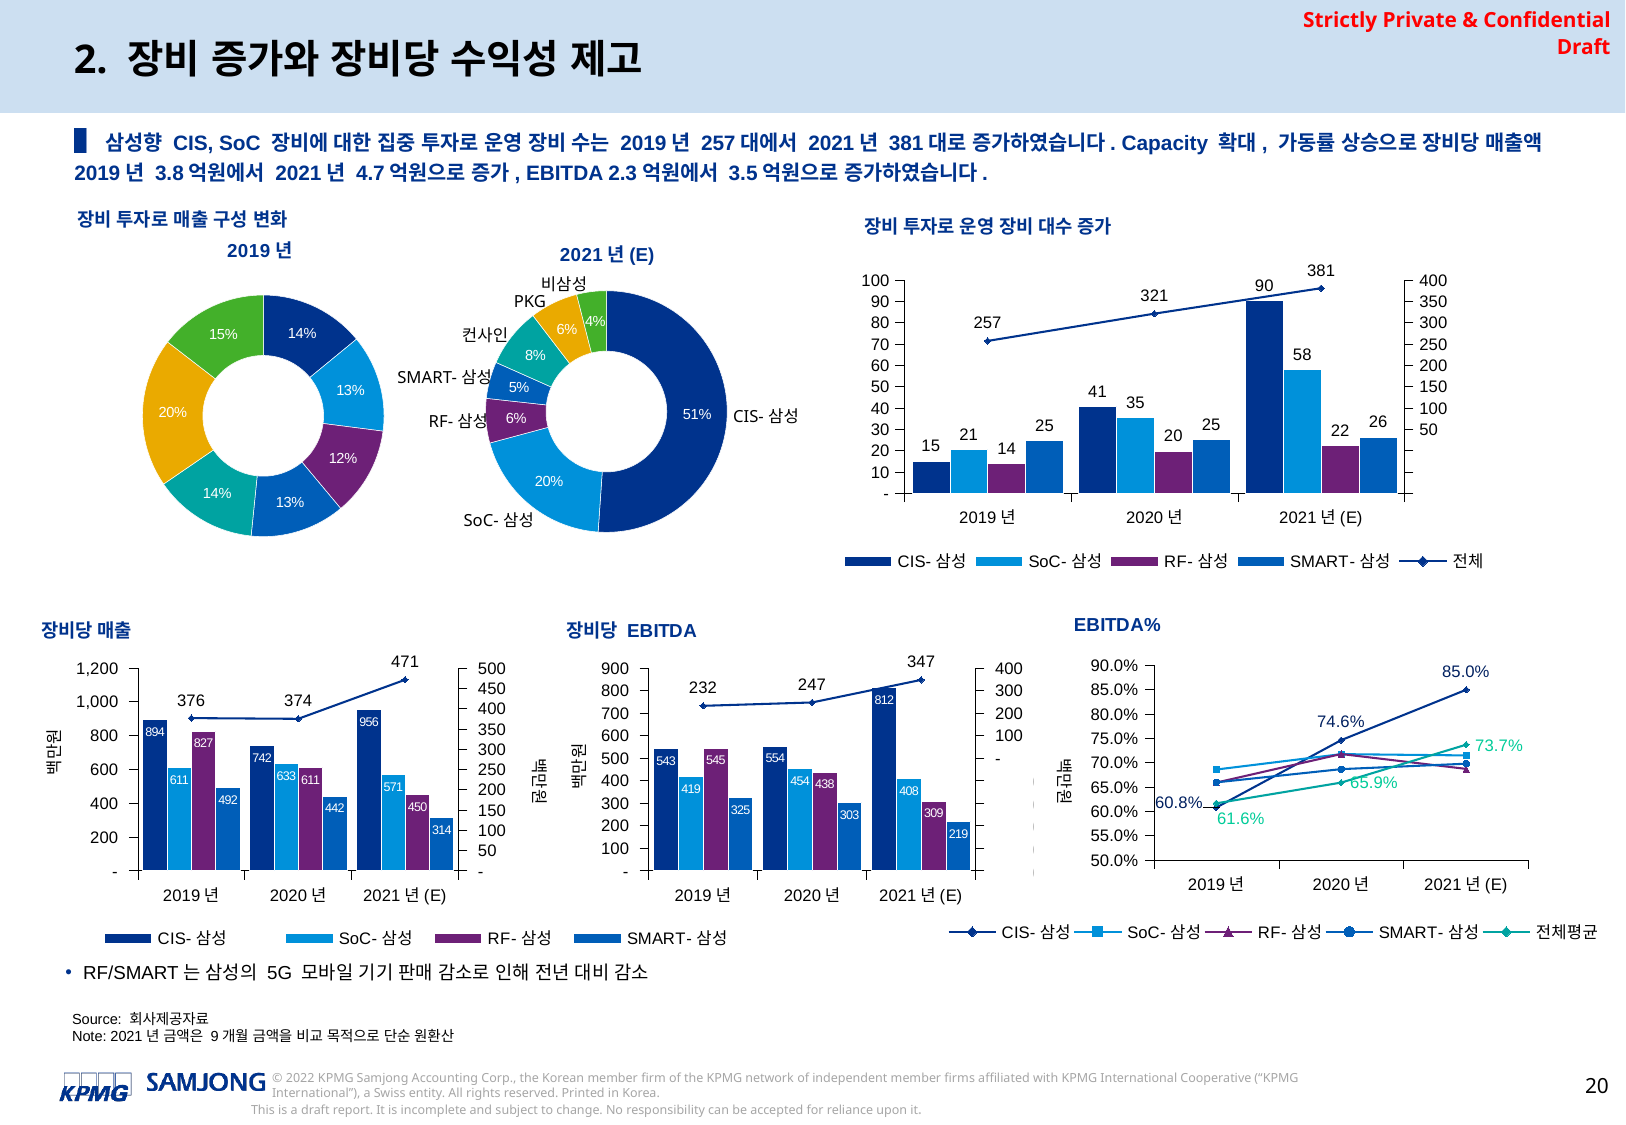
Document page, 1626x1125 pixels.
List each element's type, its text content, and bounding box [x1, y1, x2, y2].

text_box ▌삼성향 CIS, SoC 장비에 대한 집중 투자로 운영 장비 수는 2019년 257대에서 2021년 381대로 증가하였습니다. Capacity 확대, 가동률 상승으로 장비당 매출액 2019년 3.8억원에서 2021년 4.7억원으로 증가, EBITDA 2.3억원에서 3.5억원으로 증가하였습니다. [74, 125, 1599, 179]
picture [51, 1057, 273, 1124]
chart [0, 199, 1625, 1057]
title 2. 장비 증가와 장비당 수익성 제고 [62, 22, 1599, 99]
